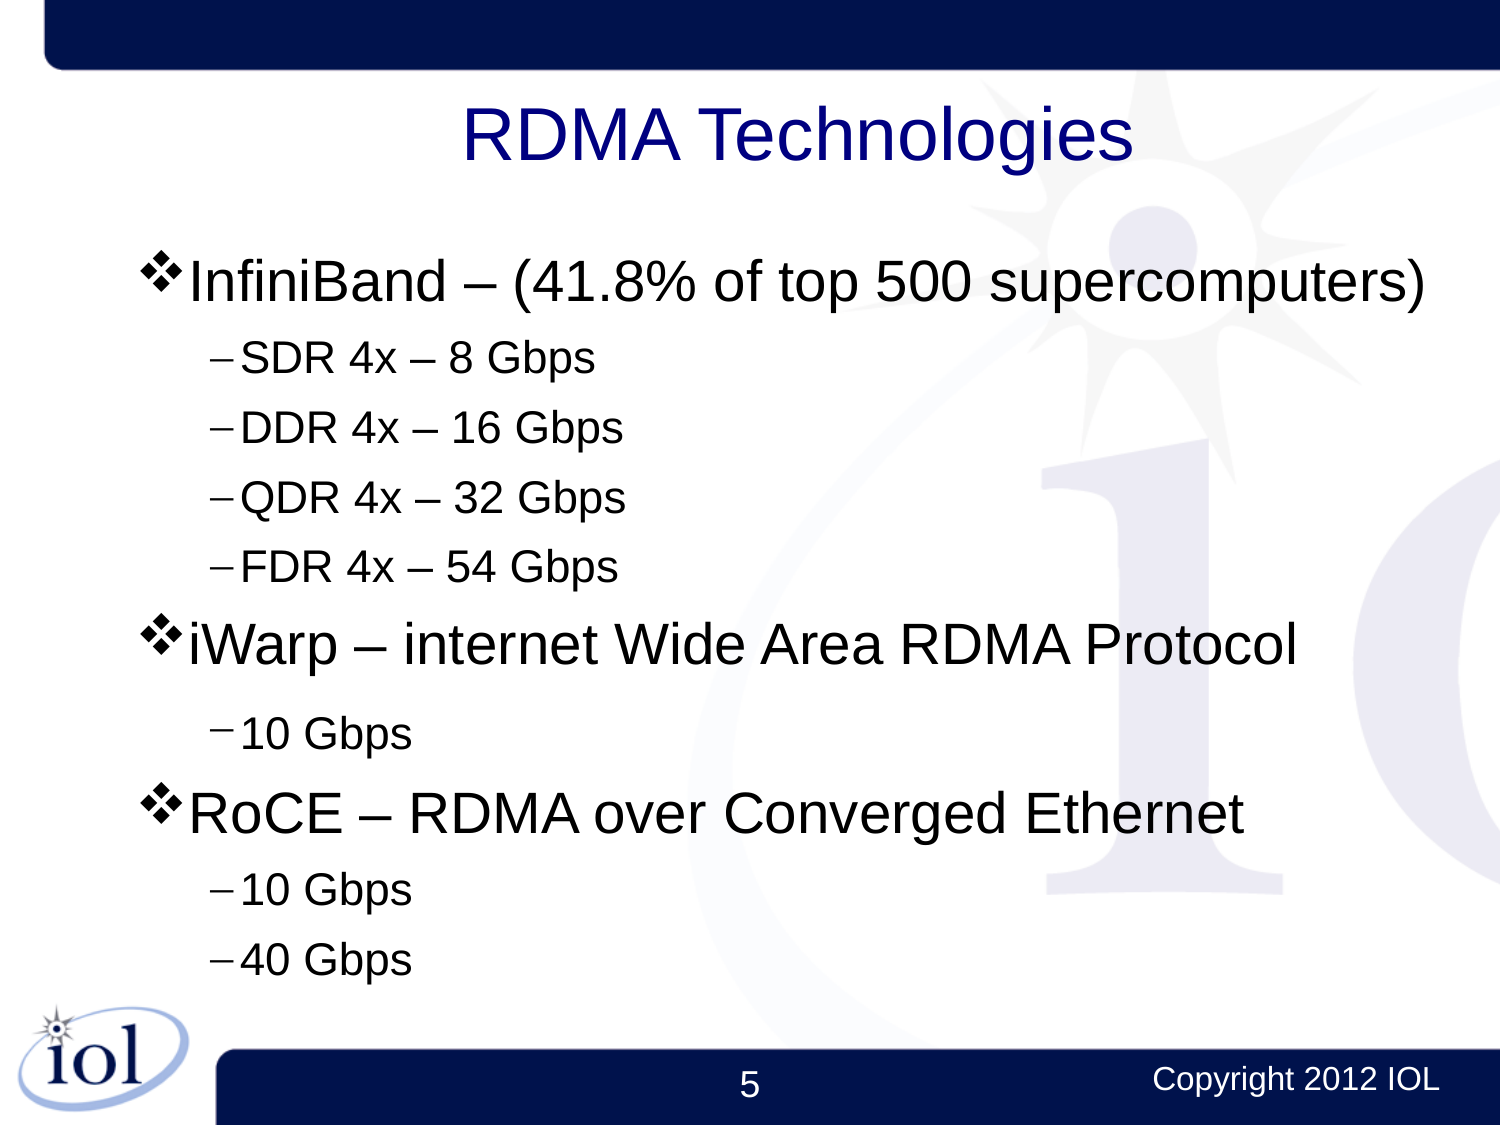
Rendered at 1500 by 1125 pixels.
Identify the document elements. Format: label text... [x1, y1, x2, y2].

text_box RDMA Technologies [123, 72, 1474, 188]
text_box InfiniBand – (41.8% of top 500 supercomputers) SDR 4x – 8 Gbps DDR 4x – 16 Gbps QDR 4x – 32 Gbps FDR 4x – 54 Gbps iWarp – internet Wide Area RDMA Protocol 10 Gbps RoCE – RDMA over Converged Ethernet 10 Gbps 40 Gbps [120, 235, 1463, 986]
picture [0, 0, 1500, 1125]
